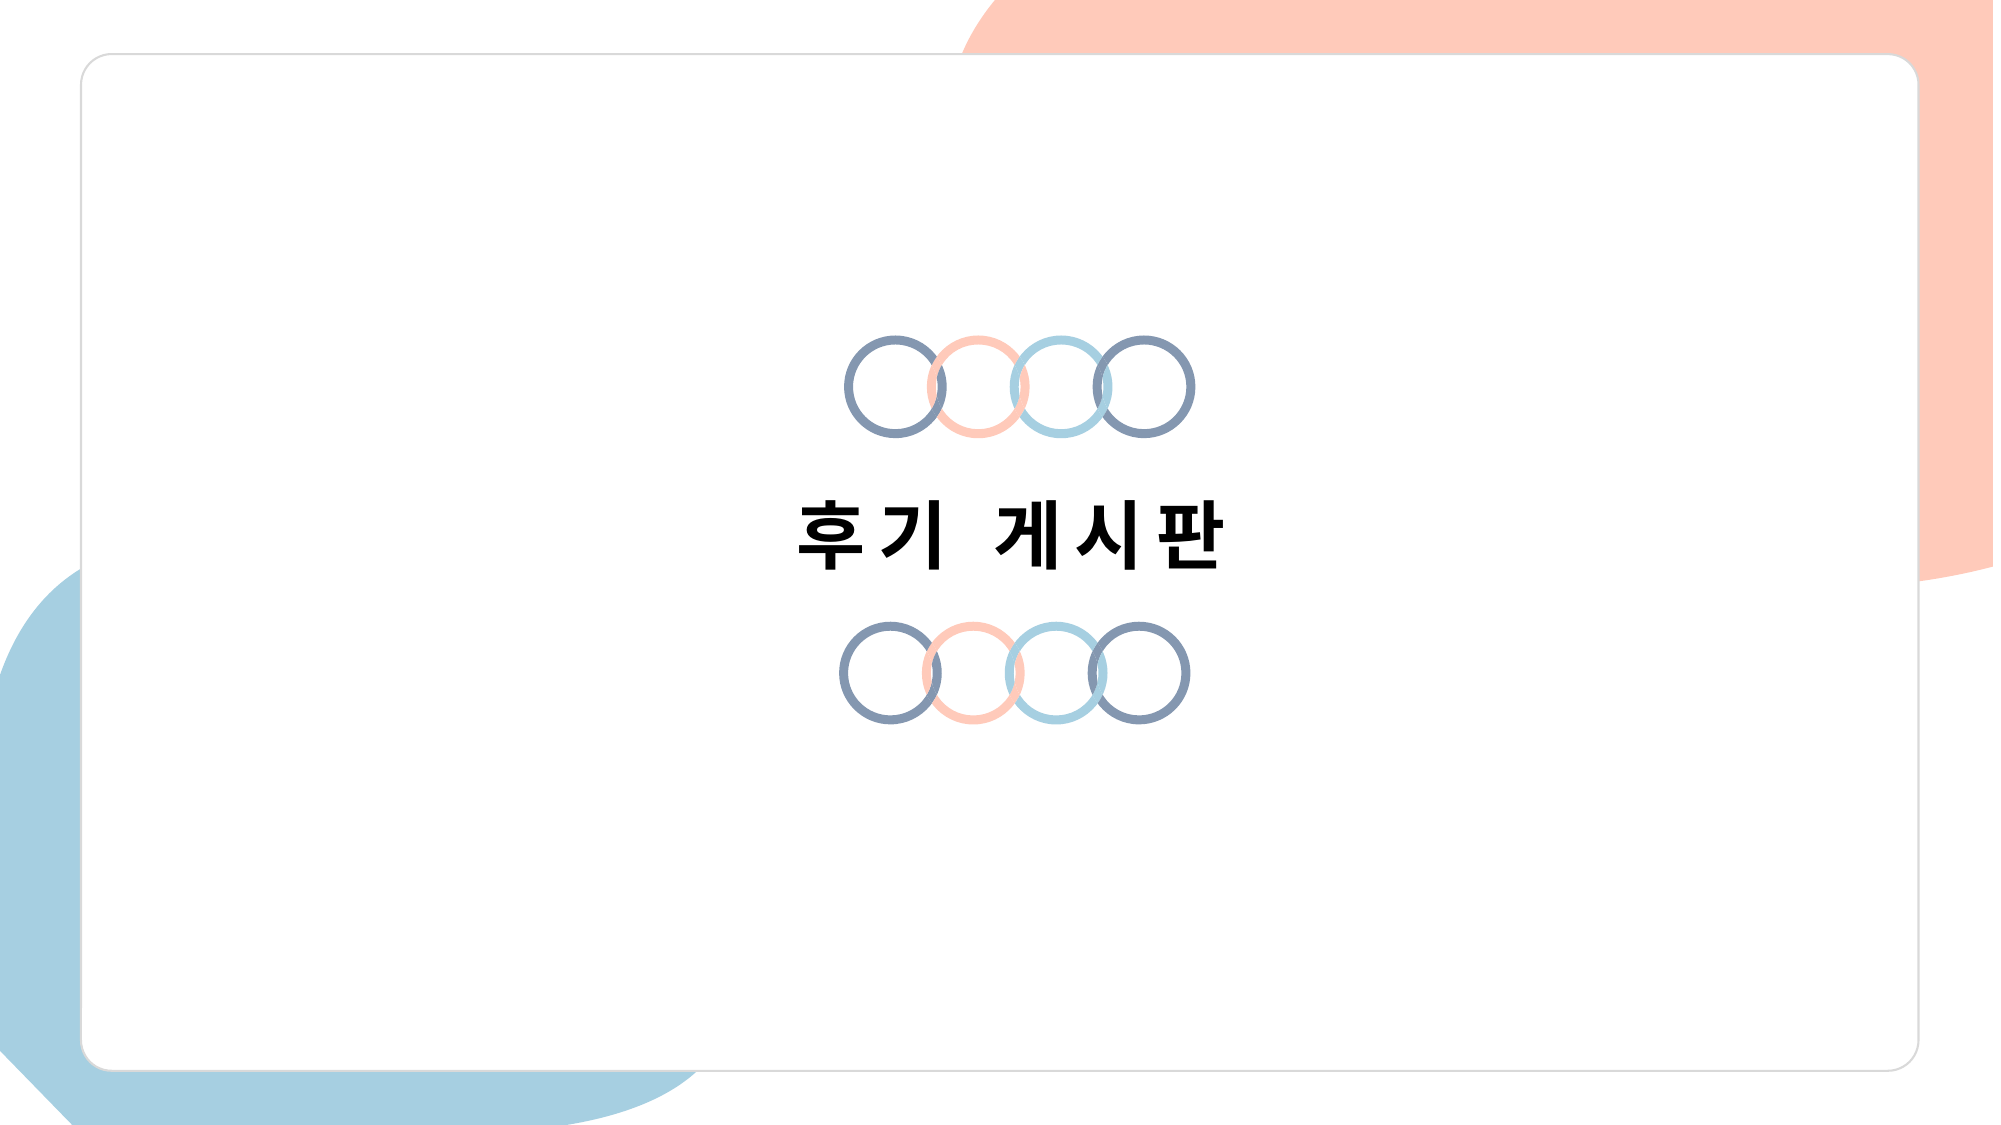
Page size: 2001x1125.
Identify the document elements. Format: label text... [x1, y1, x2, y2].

text_box 후기 게시판 [782, 480, 1443, 596]
text_box [961, 0, 1994, 583]
text_box [0, 568, 698, 1125]
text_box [844, 335, 1196, 439]
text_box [839, 621, 1191, 725]
text_box [79, 53, 1920, 1072]
